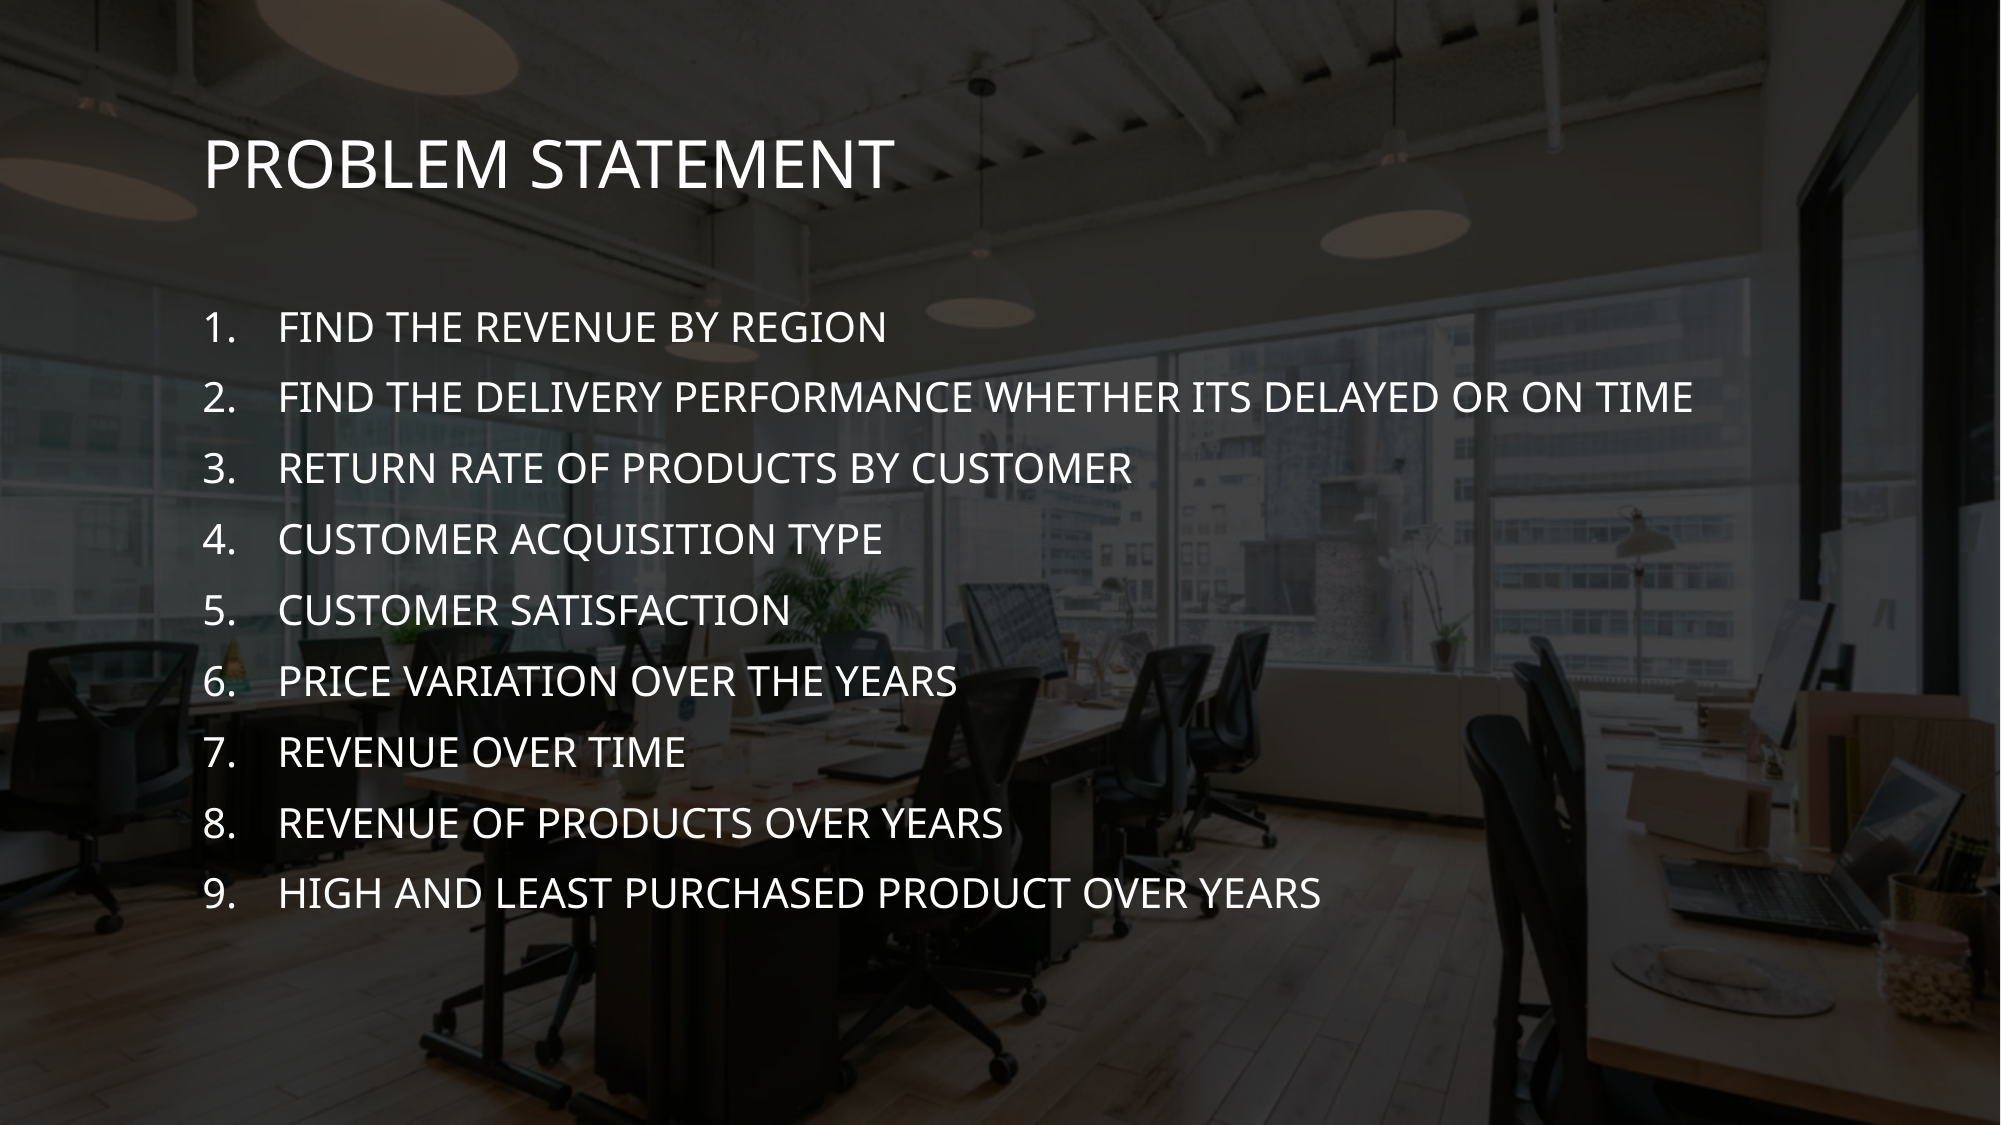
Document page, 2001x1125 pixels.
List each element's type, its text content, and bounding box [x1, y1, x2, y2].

picture [0, 0, 2001, 1125]
title Problem statement [187, 99, 1813, 224]
list Find the Revenue by Region find the delivery performance whether its delayed or on time Return rate of products by customer customer acquisition type customer satisfaction price variation over the years revenue over time revenue of products over years high and least purchased product over years [187, 267, 1813, 950]
